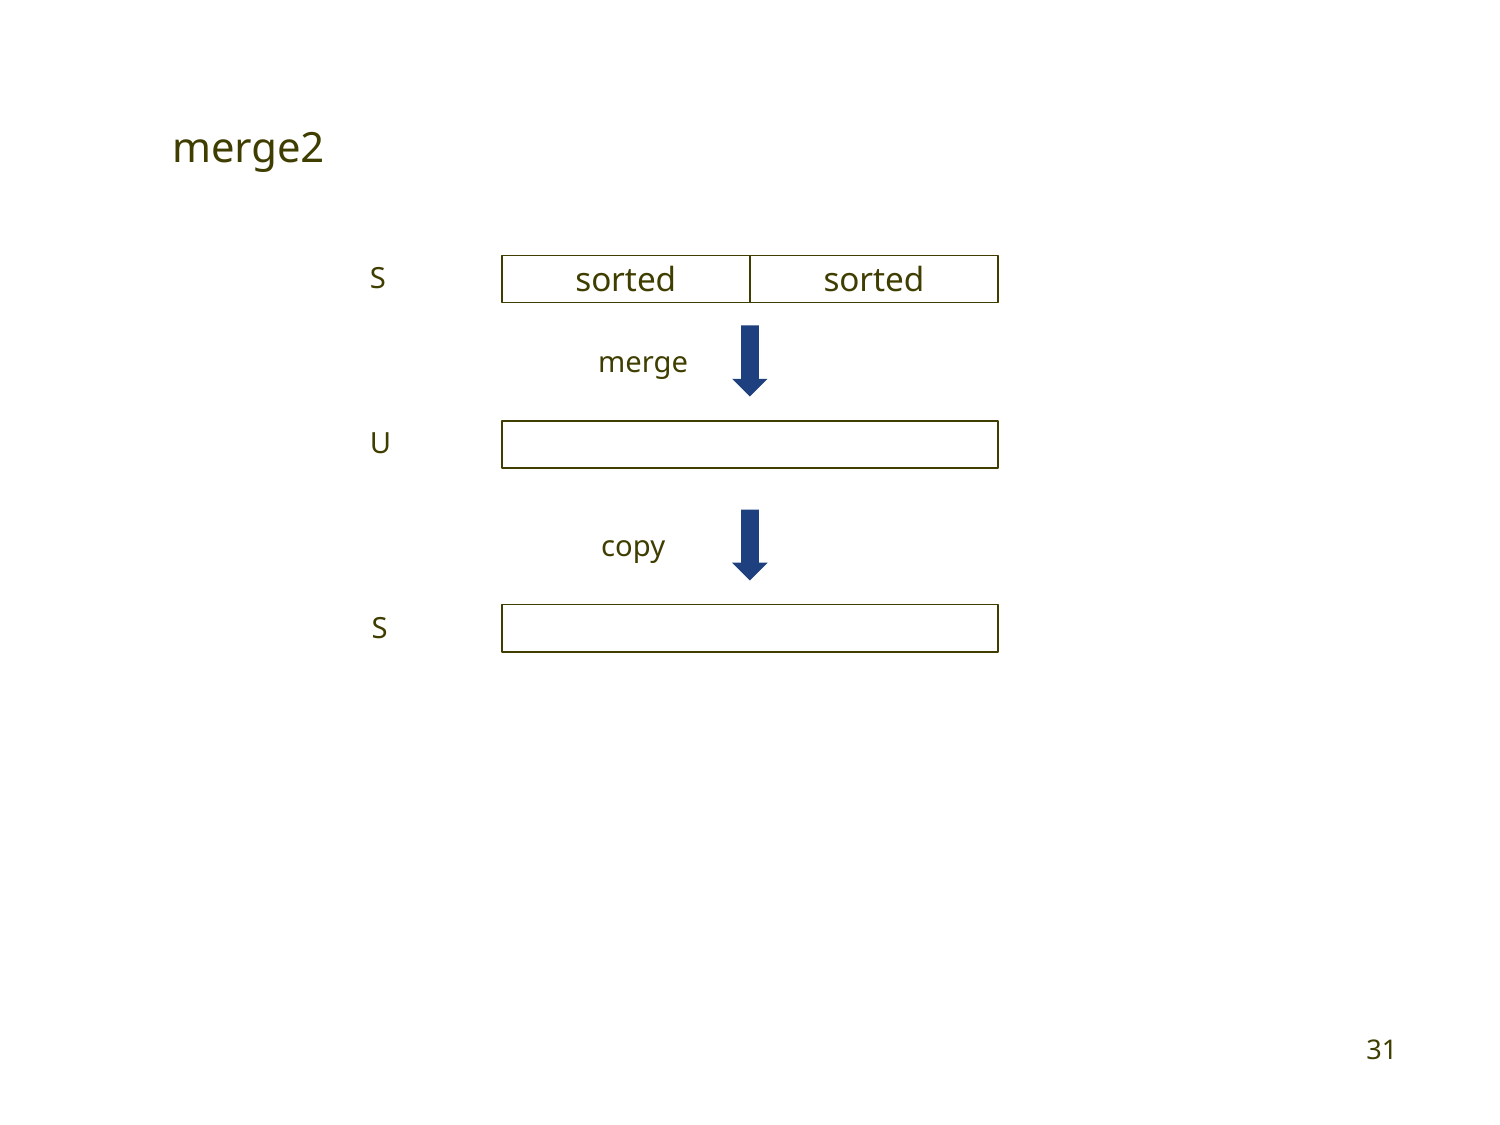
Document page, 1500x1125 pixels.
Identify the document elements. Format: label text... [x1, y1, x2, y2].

text_box copy [586, 519, 681, 570]
text_box U [355, 417, 407, 468]
text_box [732, 509, 768, 581]
slide_number 31 [1099, 1024, 1413, 1101]
text_box [501, 420, 999, 468]
text_box S [356, 601, 403, 652]
text_box S [354, 252, 401, 302]
text_box sorted [749, 255, 999, 303]
text_box merge [583, 335, 703, 386]
text_box sorted [501, 255, 749, 303]
text_box [501, 604, 999, 653]
text_box merge2 [157, 113, 340, 179]
text_box [732, 325, 768, 397]
